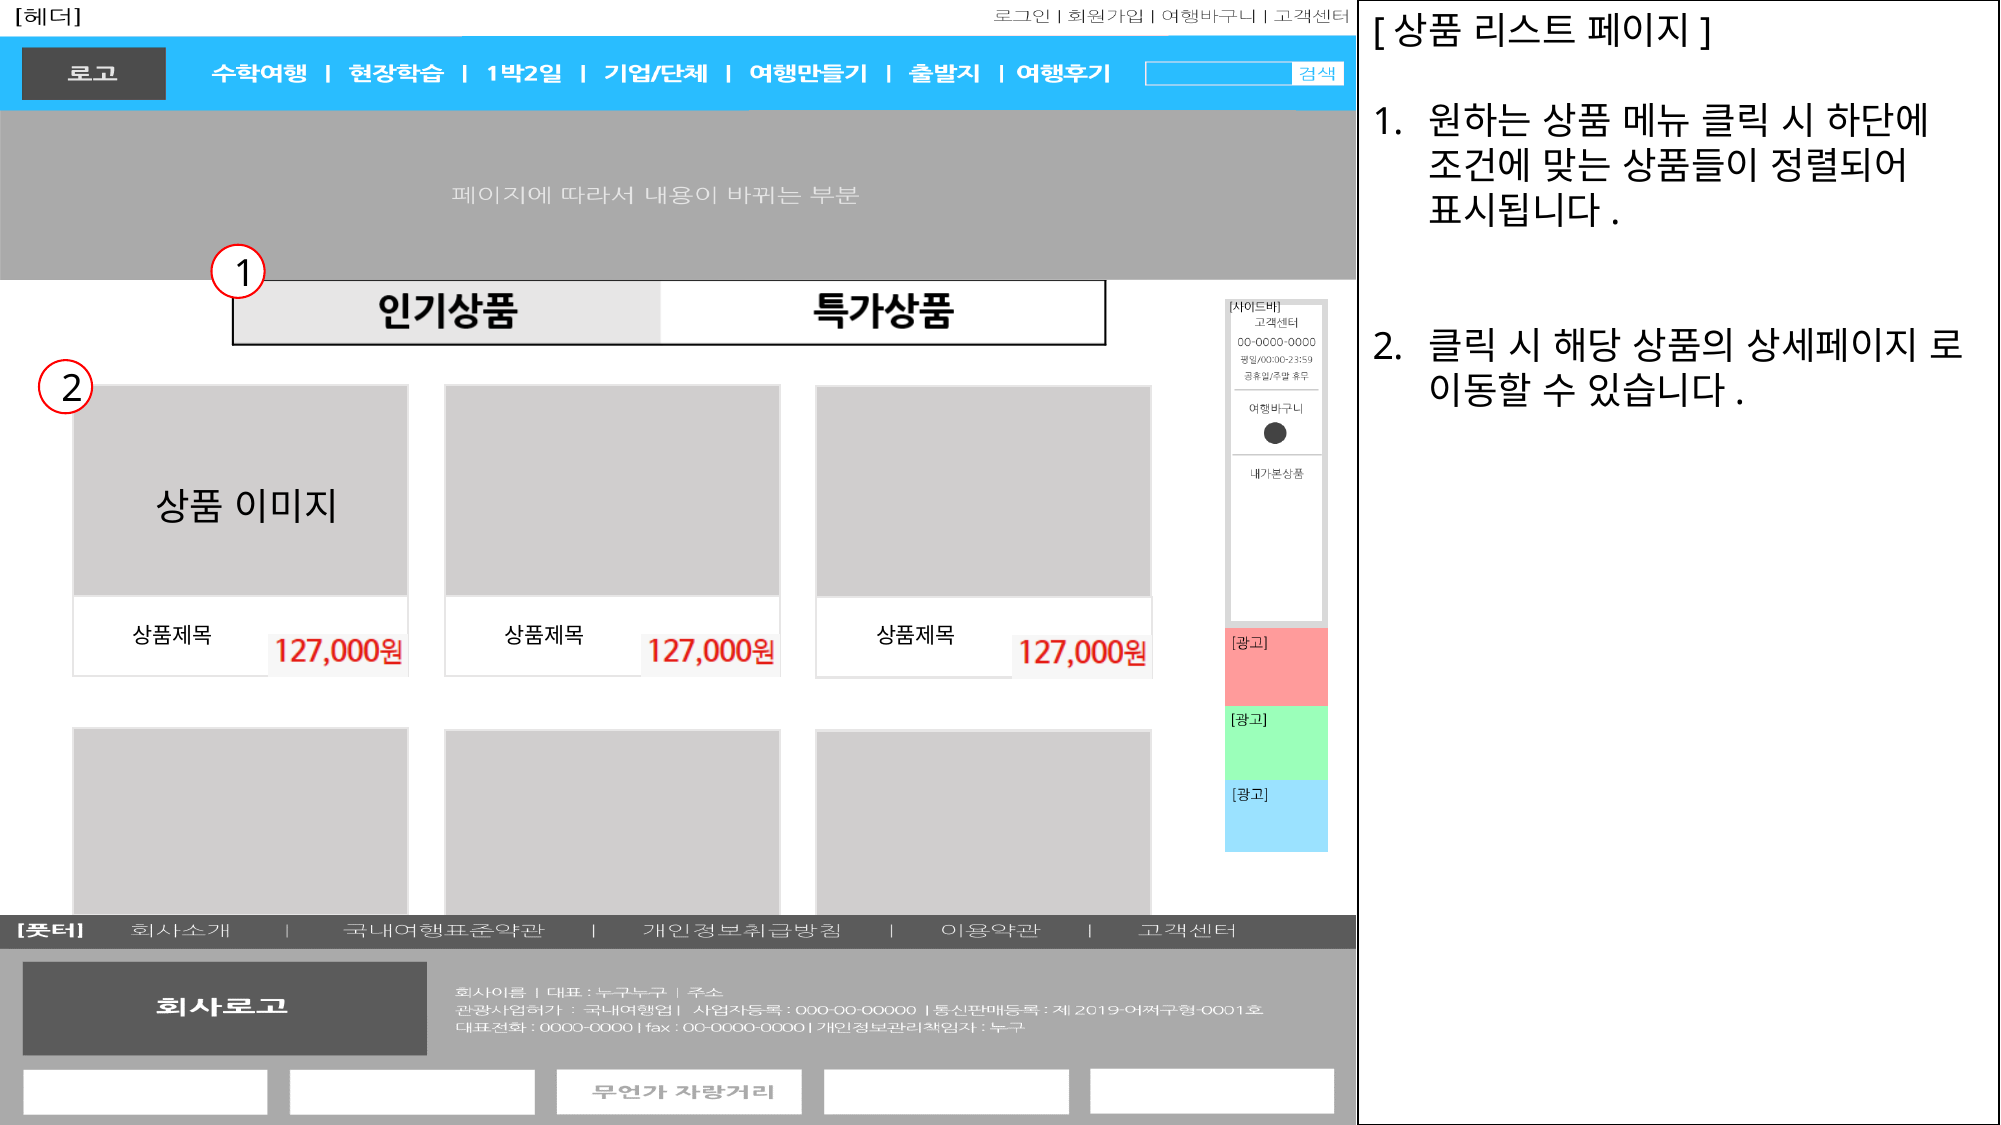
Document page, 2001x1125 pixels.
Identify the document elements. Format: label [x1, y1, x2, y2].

text_box [0, 0, 1999, 1125]
